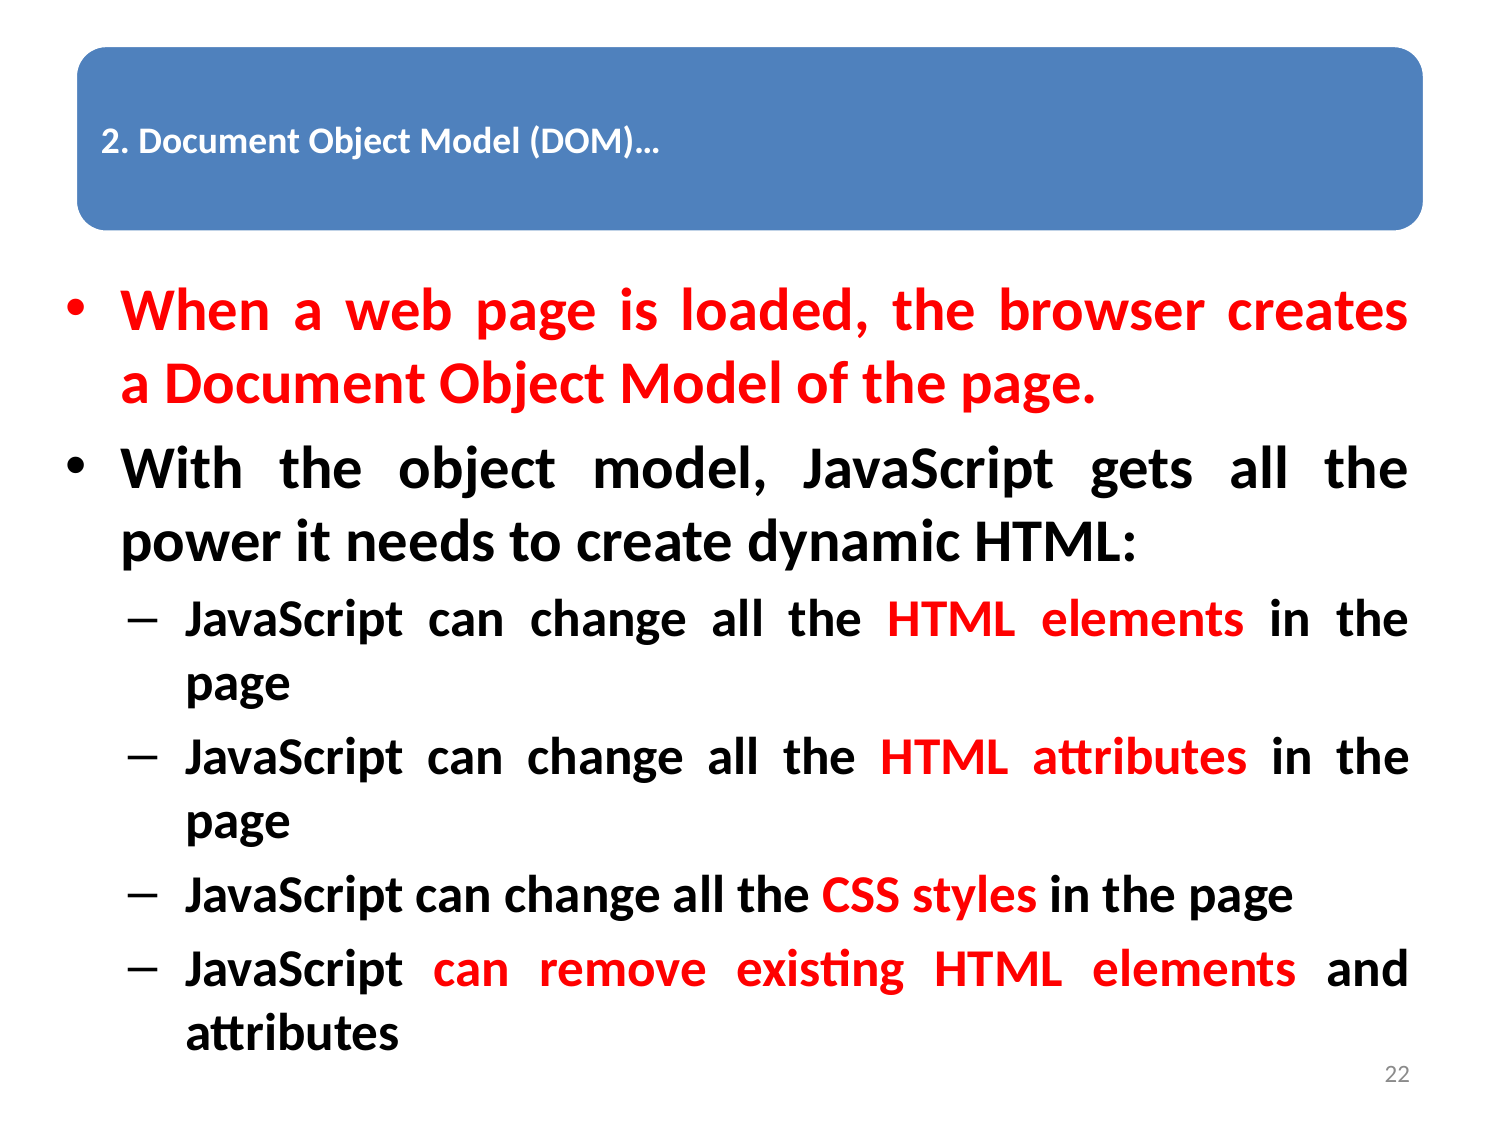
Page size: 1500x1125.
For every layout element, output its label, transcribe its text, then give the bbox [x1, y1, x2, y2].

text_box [74, 44, 1426, 233]
list When a web page is loaded, the browser creates a Document Object Model of the page. With the object model, JavaScript gets all the power it needs to create dynamic HTML: JavaScript can change all the HTML elements in the page JavaScript can change all the HTML attributes in the page JavaScript can change all the CSS styles in the page JavaScript can remove existing HTML elements and attributes [50, 262, 1425, 1075]
slide_number 22 [1074, 1042, 1425, 1103]
